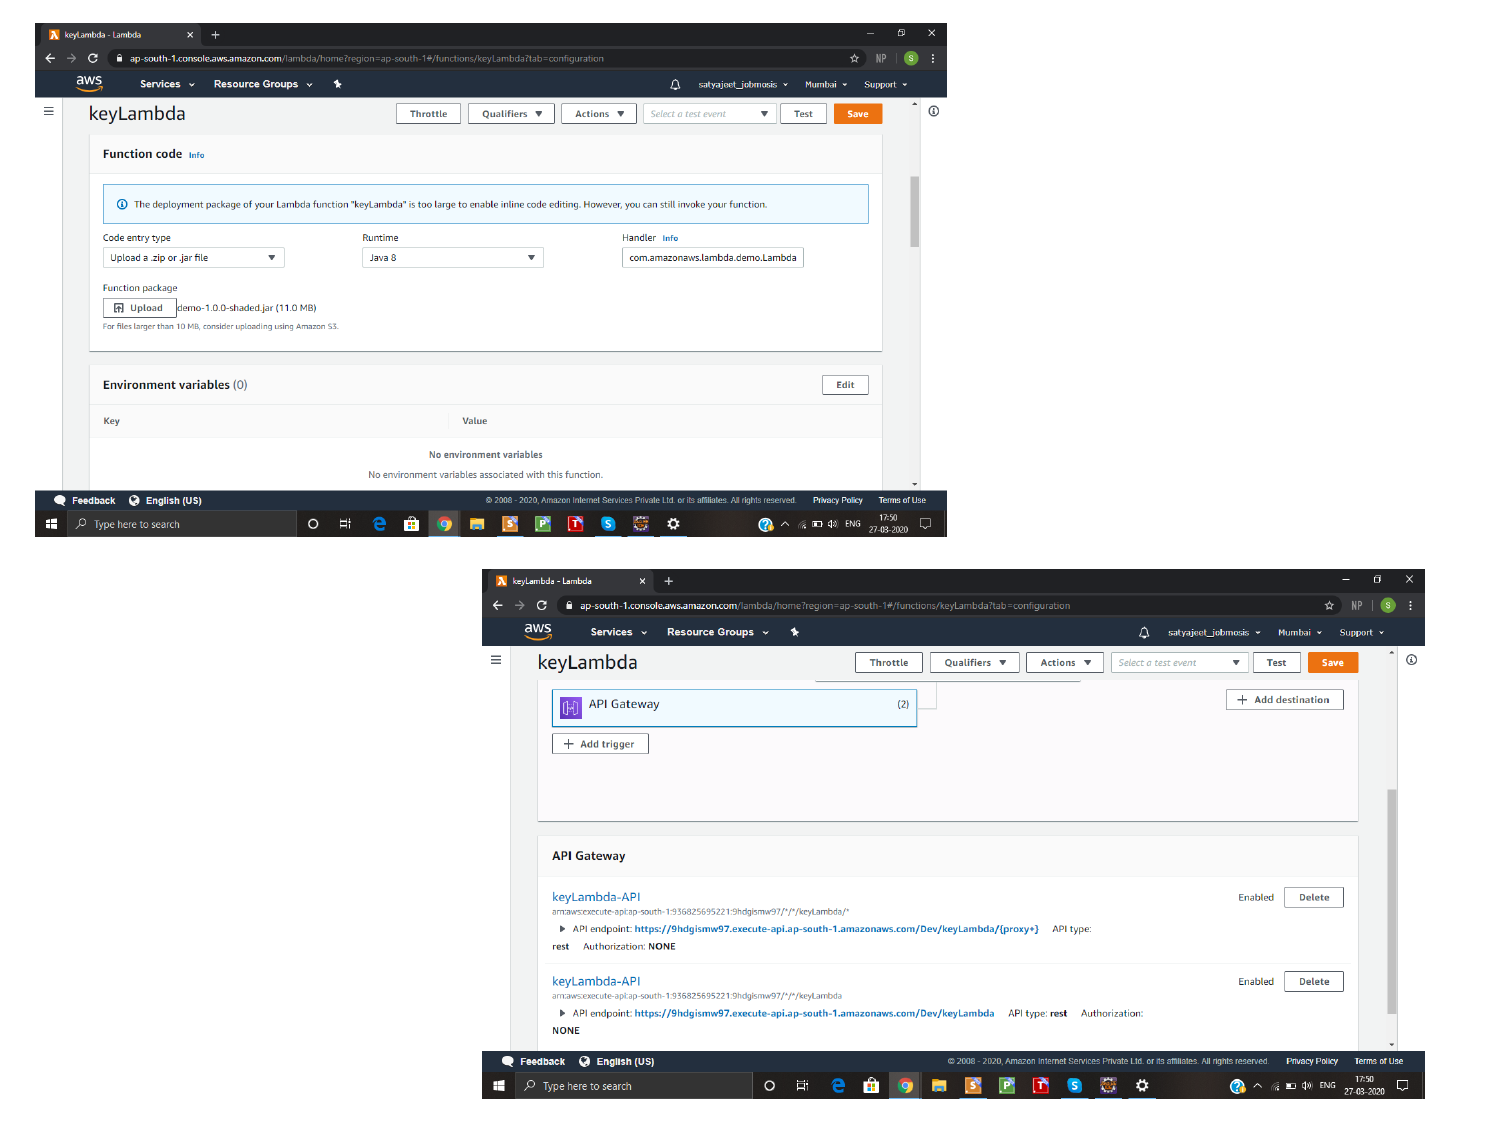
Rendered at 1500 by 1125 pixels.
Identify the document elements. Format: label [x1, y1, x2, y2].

picture [482, 569, 1425, 1100]
picture [34, 23, 948, 537]
